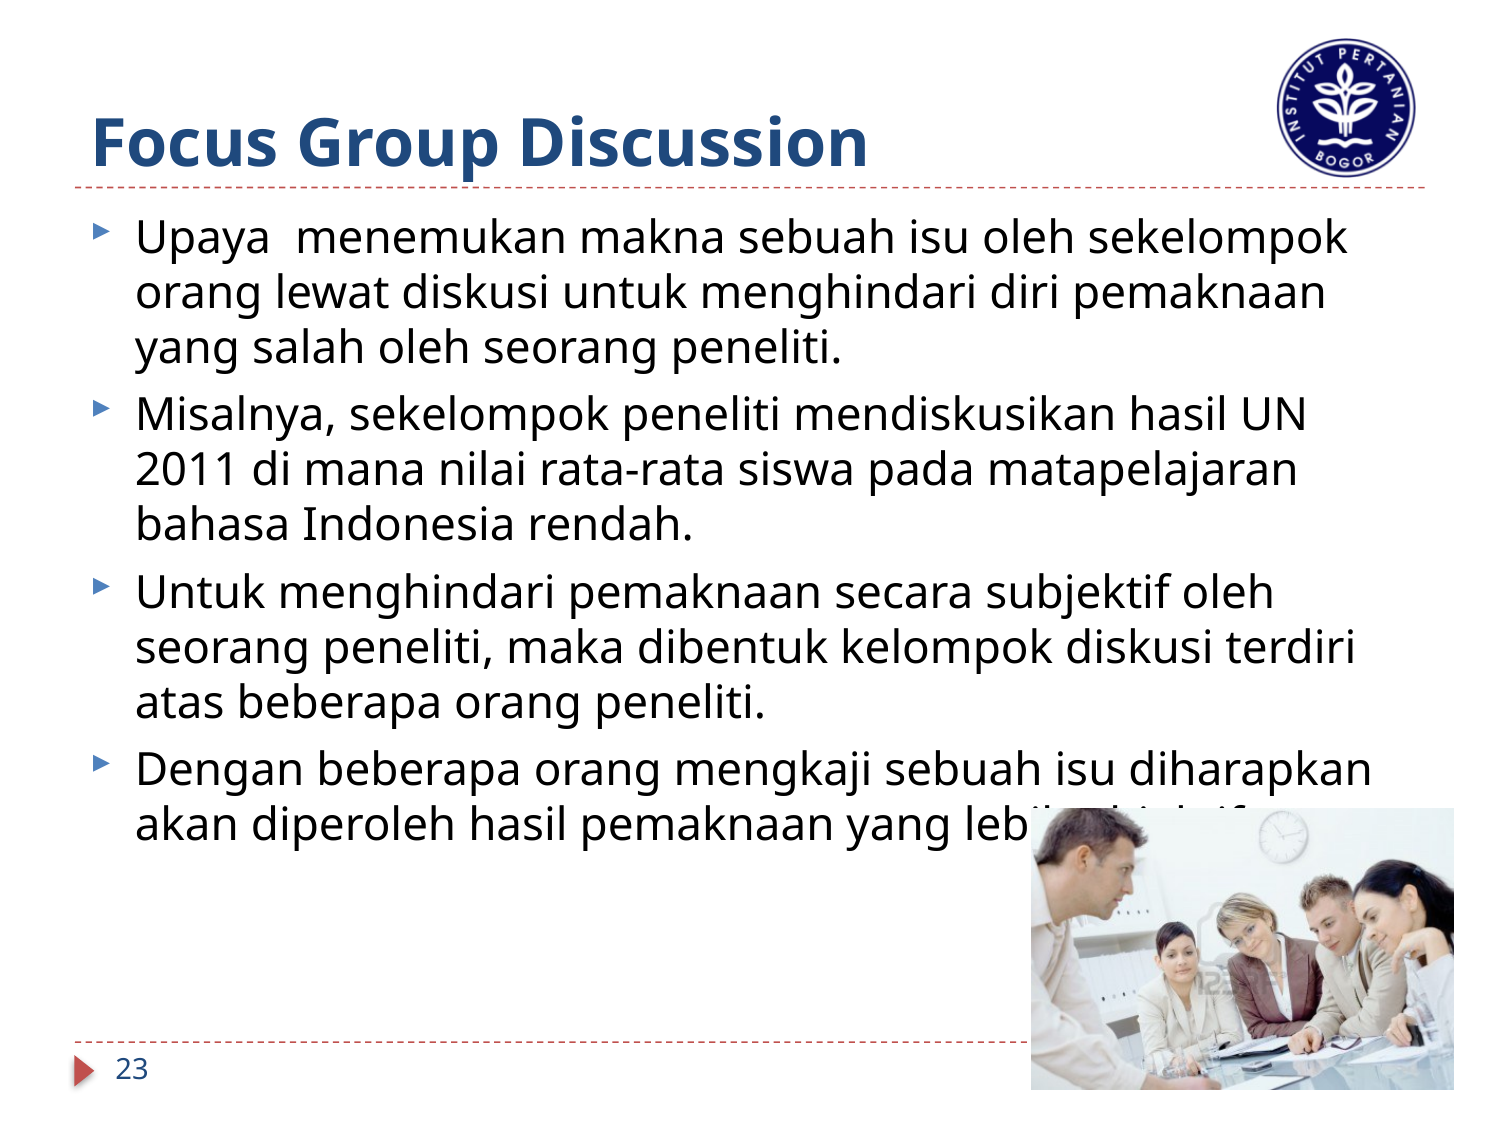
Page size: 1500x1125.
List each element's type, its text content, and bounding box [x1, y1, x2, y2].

title Focus Group Discussion [75, 24, 1425, 188]
list Upaya menemukan makna sebuah isu oleh sekelompok orang lewat diskusi untuk menghindari diri pemaknaan yang salah oleh seorang peneliti. Misalnya, sekelompok peneliti mendiskusikan hasil UN 2011 di mana nilai rata-rata siswa pada matapelajaran bahasa Indonesia rendah. Untuk menghindari pemaknaan secara subjektif oleh seorang peneliti, maka dibentuk kelompok diskusi terdiri atas beberapa orang peneliti. Dengan beberapa orang mengkaji sebuah isu diharapkan akan diperoleh hasil pemaknaan yang lebih objektif. [75, 200, 1425, 1010]
slide_number 23 [100, 1042, 282, 1103]
picture [1030, 808, 1454, 1091]
